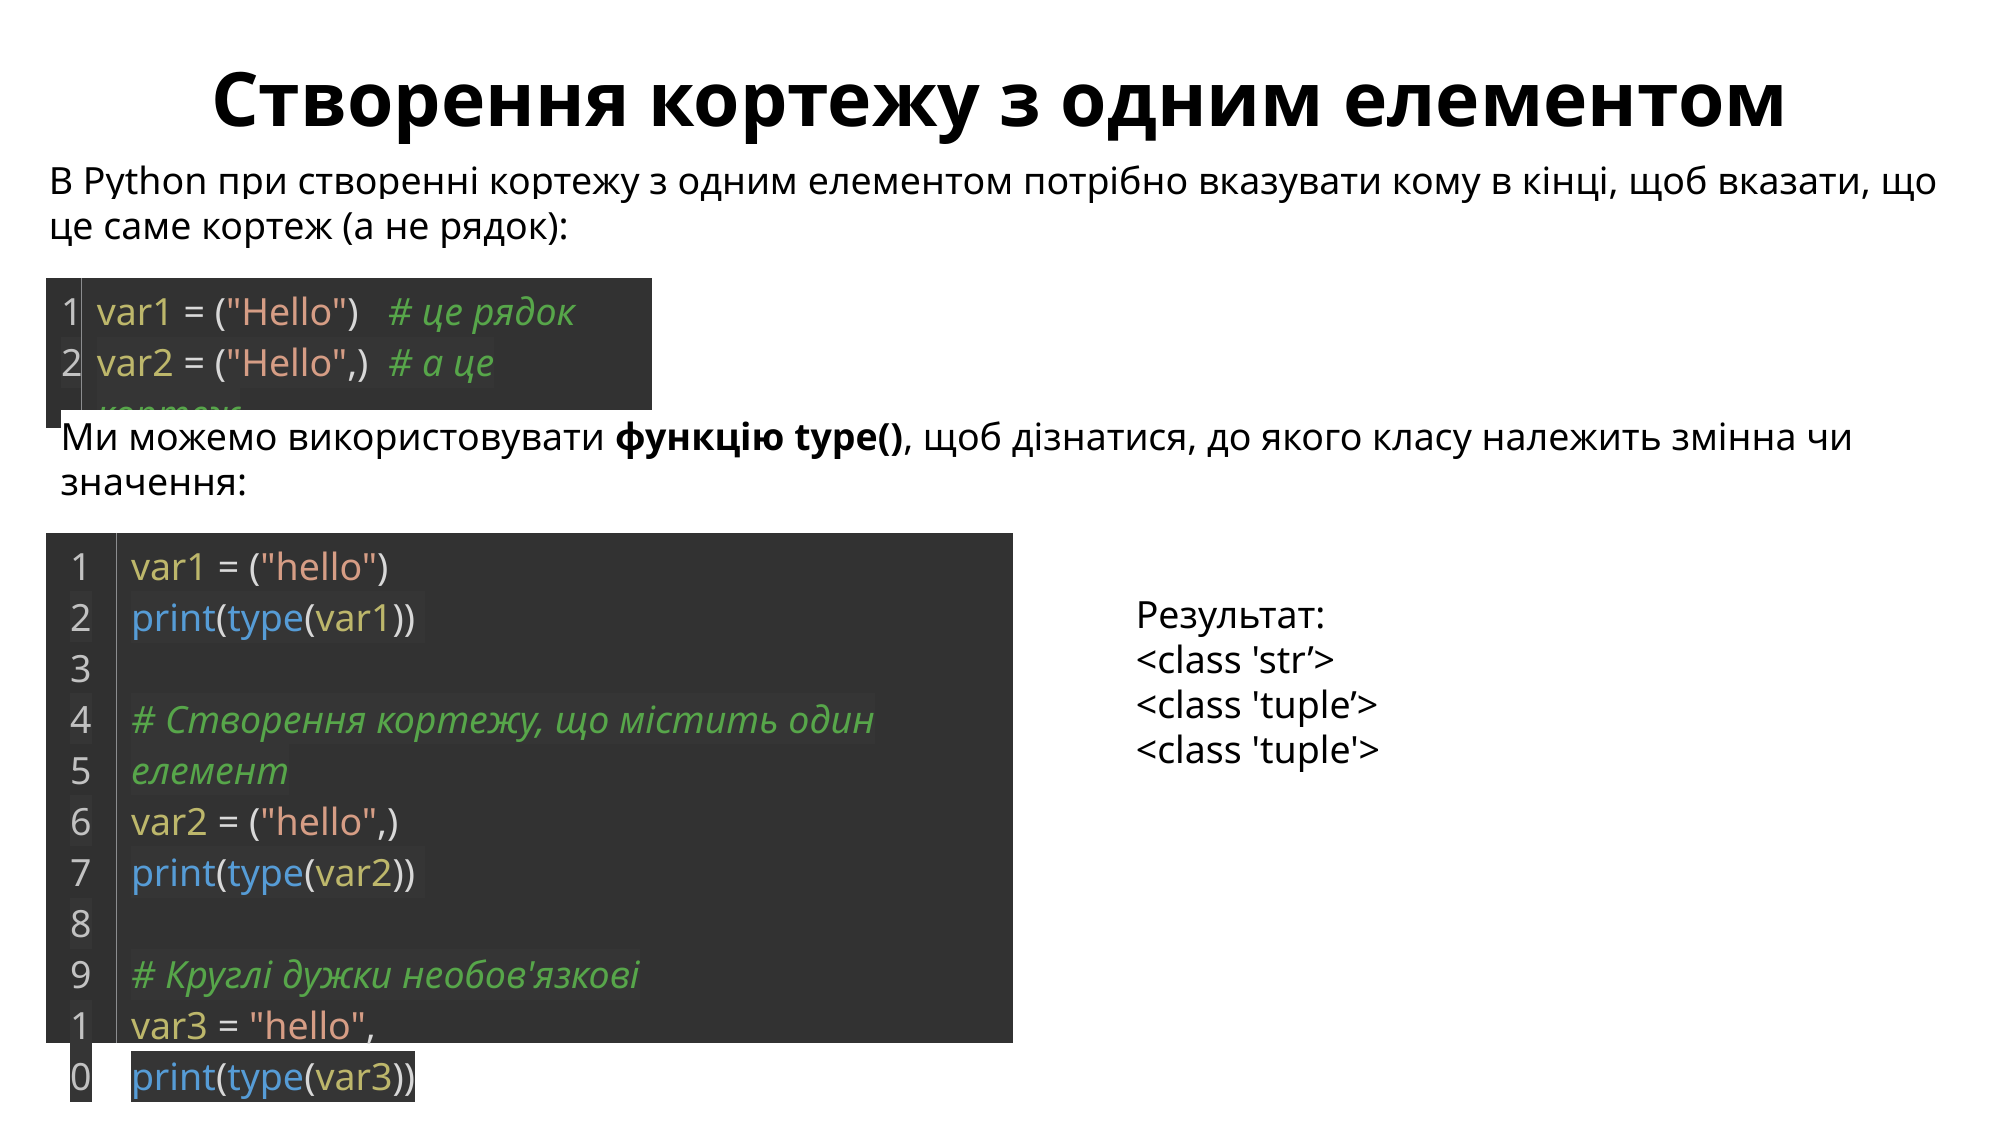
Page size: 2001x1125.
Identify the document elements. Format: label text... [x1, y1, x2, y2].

text_box Ми можемо використовувати функцію type(), щоб дізнатися, до якого класу належить змінна чи значення: [45, 405, 1981, 511]
table_header var1 = ("hello") print(type(var1)) # Створення кортежу, що містить один елемент var2 = ("hello",) print(type(var2)) # Круглі дужки необов'язкові var3 = "hello", print(type(var3)) [117, 533, 1013, 1043]
text_box Результат: <class 'str’> <class 'tuple’> <class 'tuple'> [1120, 583, 1546, 778]
text_box Створення кортежу з одним елементом [0, 43, 2000, 149]
table_header 1 2 [46, 278, 81, 405]
table_header 1 2 3 4 5 6 7 8 9 10 [46, 533, 116, 1043]
table_header var1 = ("Hello") # це рядок var2 = ("Hello",) # а це кортеж [82, 278, 652, 405]
text_box В Python при створенні кортежу з одним елементом потрібно вказувати кому в кінці, щоб вказати, що це саме кортеж (а не рядок): [33, 149, 1981, 255]
